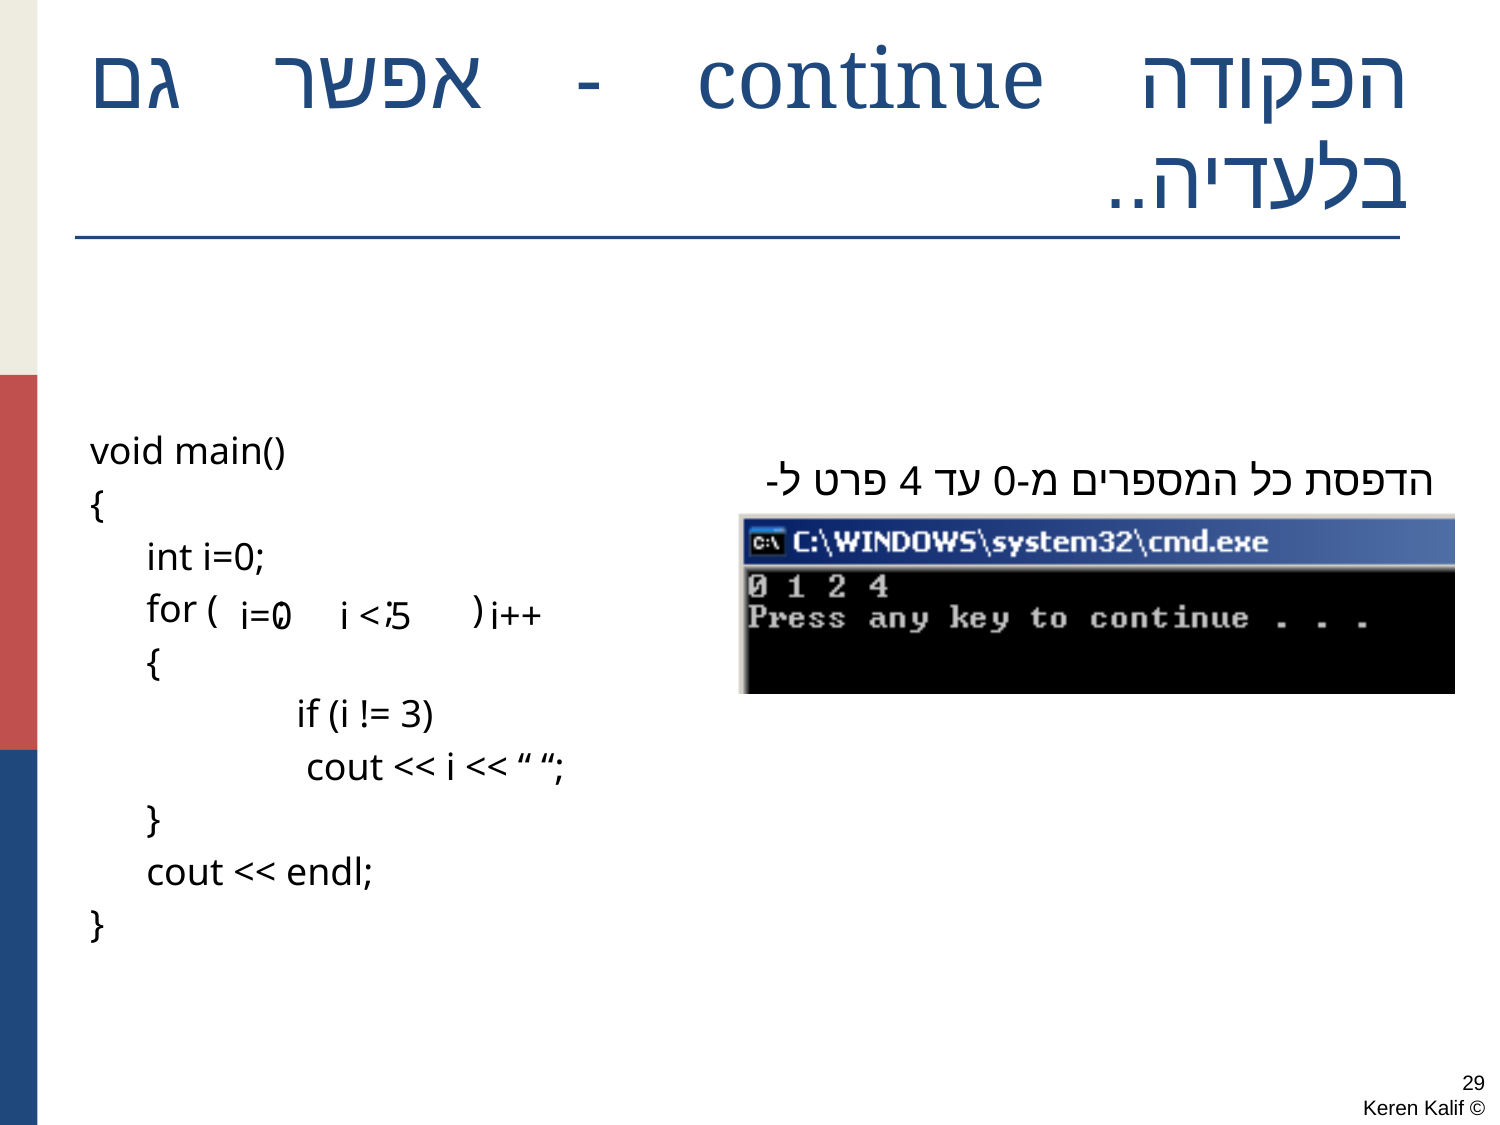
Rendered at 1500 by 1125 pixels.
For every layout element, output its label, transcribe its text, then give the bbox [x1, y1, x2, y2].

text_box הדפסת כל המספרים מ-0 עד 4 פרט ל- 3: [737, 446, 1463, 562]
picture [737, 512, 1456, 694]
text_box i++ [474, 584, 588, 644]
text_box i < 5 [324, 584, 474, 644]
text_box i=0 [225, 584, 324, 644]
list void main() { int i=0; for ( ; ; ) { if (i != 3) cout << i << “ “; } cout << endl; } [74, 262, 1426, 1088]
title הפקודה continue - אפשר גם בלעדיה.. [74, 45, 1426, 233]
